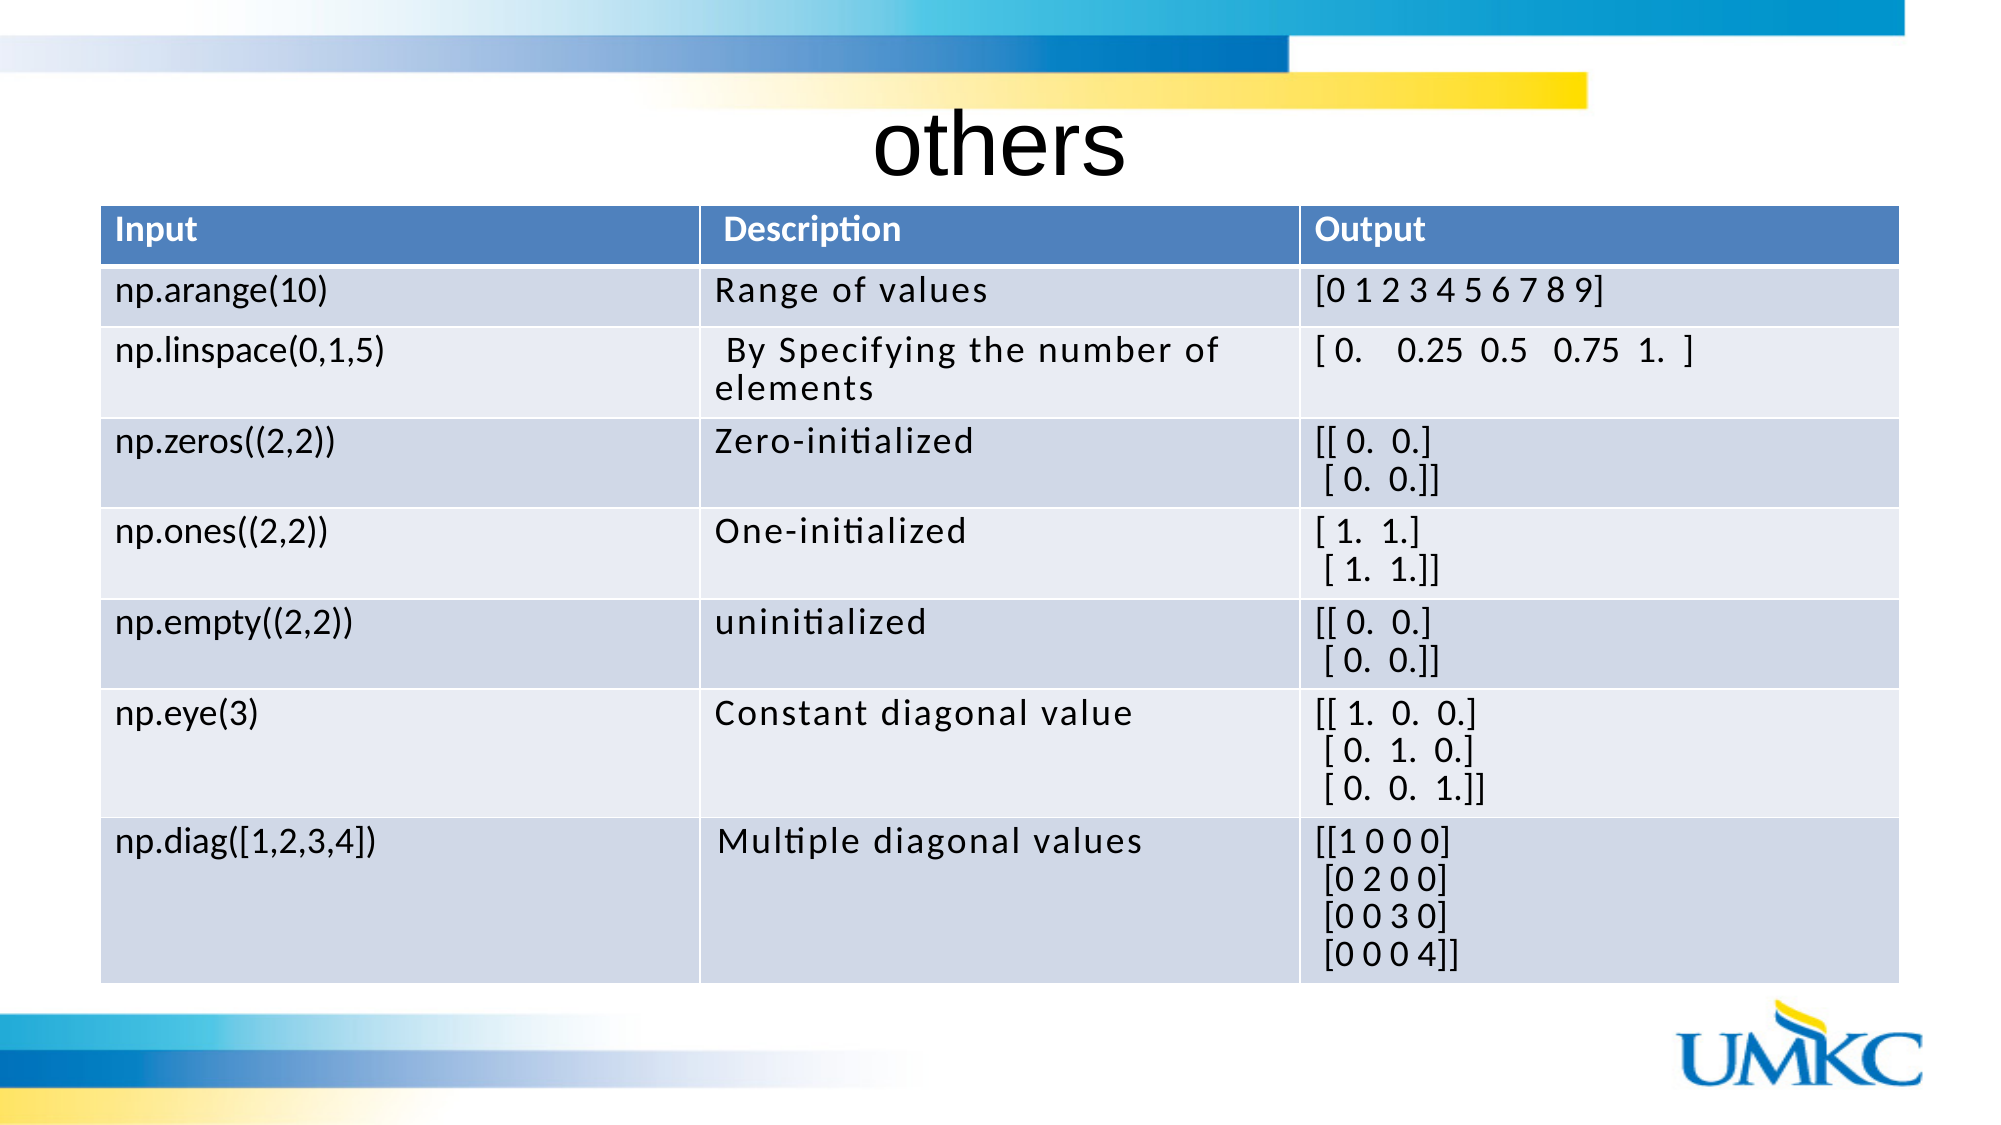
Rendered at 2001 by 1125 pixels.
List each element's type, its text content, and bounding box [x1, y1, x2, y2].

table_cell [[1 0 0 0] [0 2 0 0] [0 0 3 0] [0 0 0 4]] [1301, 818, 1899, 983]
table_cell np.eye(3) [101, 690, 699, 817]
title others [99, 45, 1900, 205]
table_cell By Specifying the number of elements [701, 328, 1299, 417]
table_cell Constant diagonal value [701, 690, 1299, 817]
table_cell np.arange(10) [101, 269, 699, 326]
table_cell [ 0. 0.25 0.5 0.75 1. ] [1301, 328, 1899, 417]
table_cell [ 1. 1.] [ 1. 1.]] [1301, 509, 1899, 598]
table_cell Zero-initialized [701, 419, 1299, 507]
table_header Output [1301, 206, 1899, 264]
table_cell np.diag([1,2,3,4]) [101, 818, 699, 983]
table_cell np.empty((2,2)) [101, 600, 699, 688]
table_header Description [701, 206, 1299, 264]
table_cell Multiple diagonal values [701, 818, 1299, 983]
table_cell [0 1 2 3 4 5 6 7 8 9] [1301, 269, 1899, 326]
picture [0, 0, 2001, 1125]
table_cell np.ones((2,2)) [101, 509, 699, 598]
table_cell One-initialized [701, 509, 1299, 598]
table_header Input [101, 206, 699, 264]
table_cell [[ 0. 0.] [ 0. 0.]] [1301, 600, 1899, 688]
table_cell [[ 0. 0.] [ 0. 0.]] [1301, 419, 1899, 507]
table_cell np.zeros((2,2)) [101, 419, 699, 507]
table_cell uninitialized [701, 600, 1299, 688]
table_cell [[ 1. 0. 0.] [ 0. 1. 0.] [ 0. 0. 1.]] [1301, 690, 1899, 817]
table_cell np.linspace(0,1,5) [101, 328, 699, 417]
table_cell Range of values [701, 269, 1299, 326]
